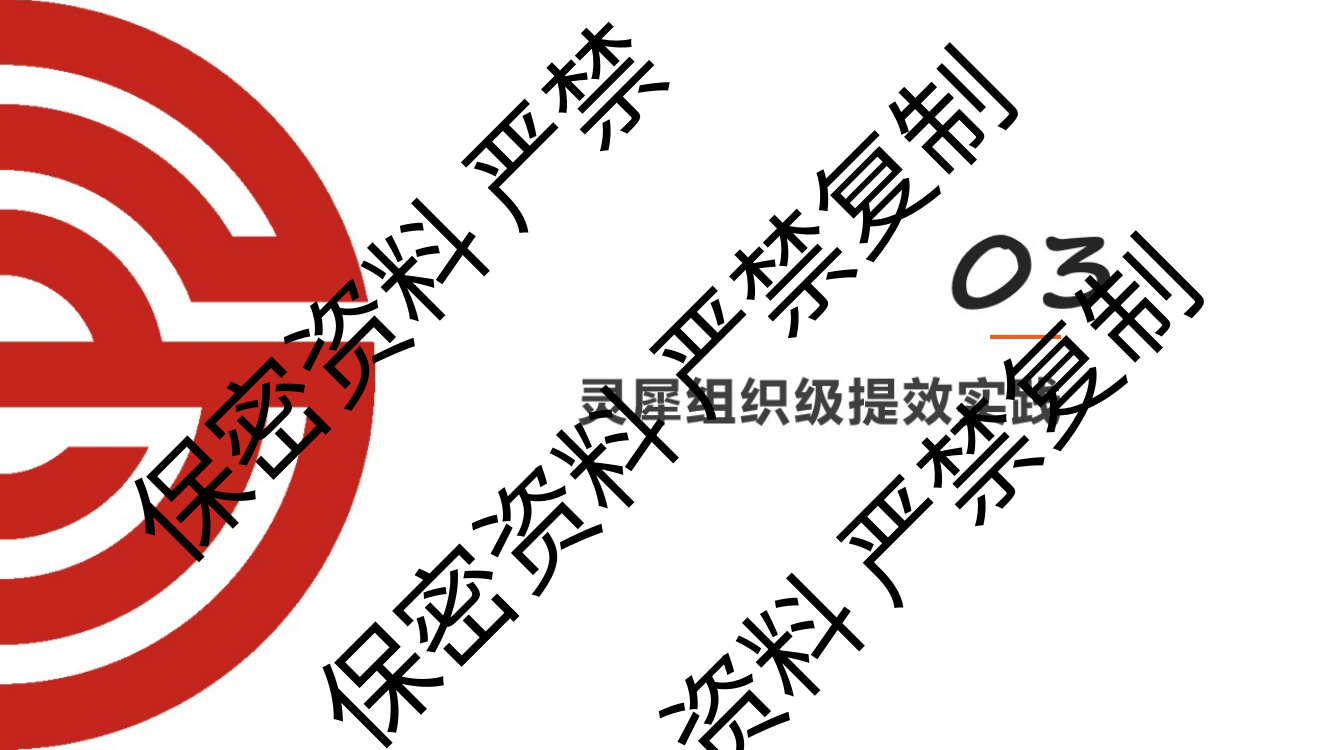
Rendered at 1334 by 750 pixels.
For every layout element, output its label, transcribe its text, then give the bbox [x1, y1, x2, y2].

text_box 资料 严禁复制 [650, 199, 1253, 750]
text_box [0, 0, 1111, 750]
text_box 保密资料 严禁 [116, 0, 719, 586]
text_box 保密资料 严禁复制 [304, 13, 1065, 750]
